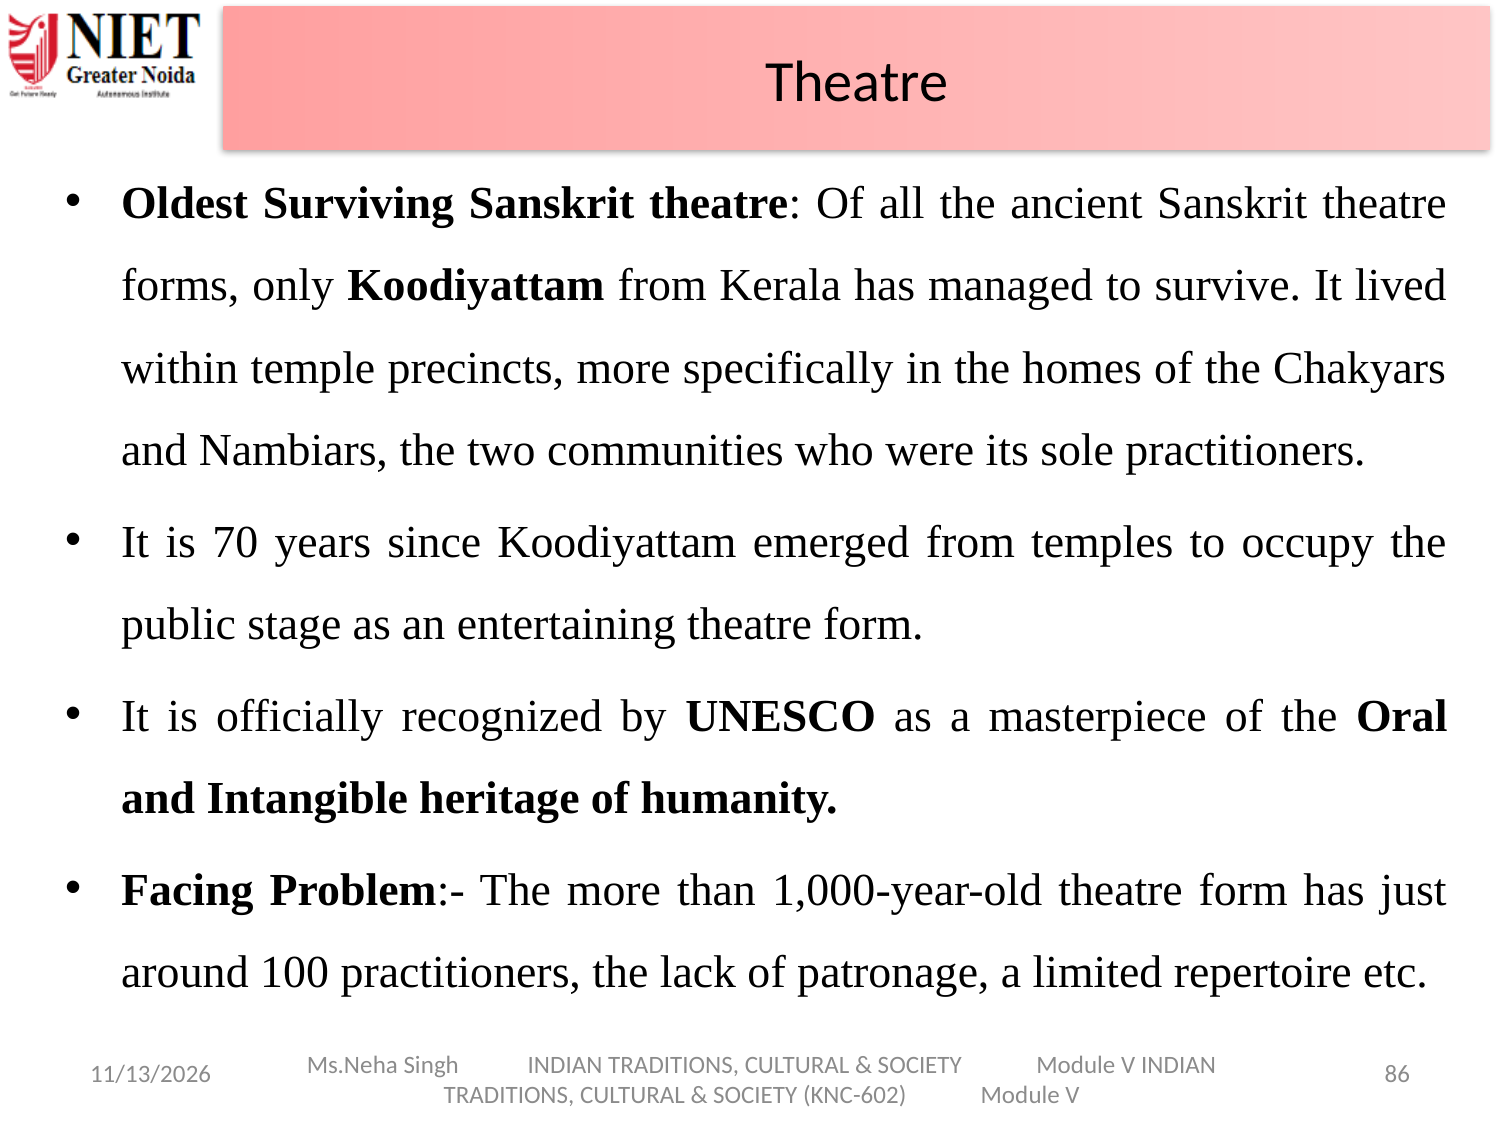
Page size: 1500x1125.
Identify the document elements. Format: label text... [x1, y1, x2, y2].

text_box Theatre [223, 6, 1491, 151]
slide_number 86 [1287, 1042, 1425, 1103]
footer Ms.Neha Singh INDIAN TRADITIONS, CULTURAL & SOCIETY Module V INDIAN TRADITIONS, CULTURAL & SOCIETY (KNC-602) Module V [237, 1042, 1288, 1115]
picture [0, 0, 213, 116]
list Oldest Surviving Sanskrit theatre: Of all the ancient Sanskrit theatre forms, only Koodiyattam from Kerala has managed to survive. It lived within temple precincts, more specifically in the homes of the Chakyars and Nambiars, the two communities who were its sole practitioners. It is 70 years since Koodiyattam emerged from temples to occupy the public stage as an entertaining theatre form. It is officially recognized by UNESCO as a masterpiece of the Oral and Intangible heritage of humanity. Facing Problem:- The more than 1,000-year-old theatre form has just around 100 practitioners, the lack of patronage, a limited repertoire etc. [50, 137, 1463, 1043]
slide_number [75, 1042, 237, 1103]
